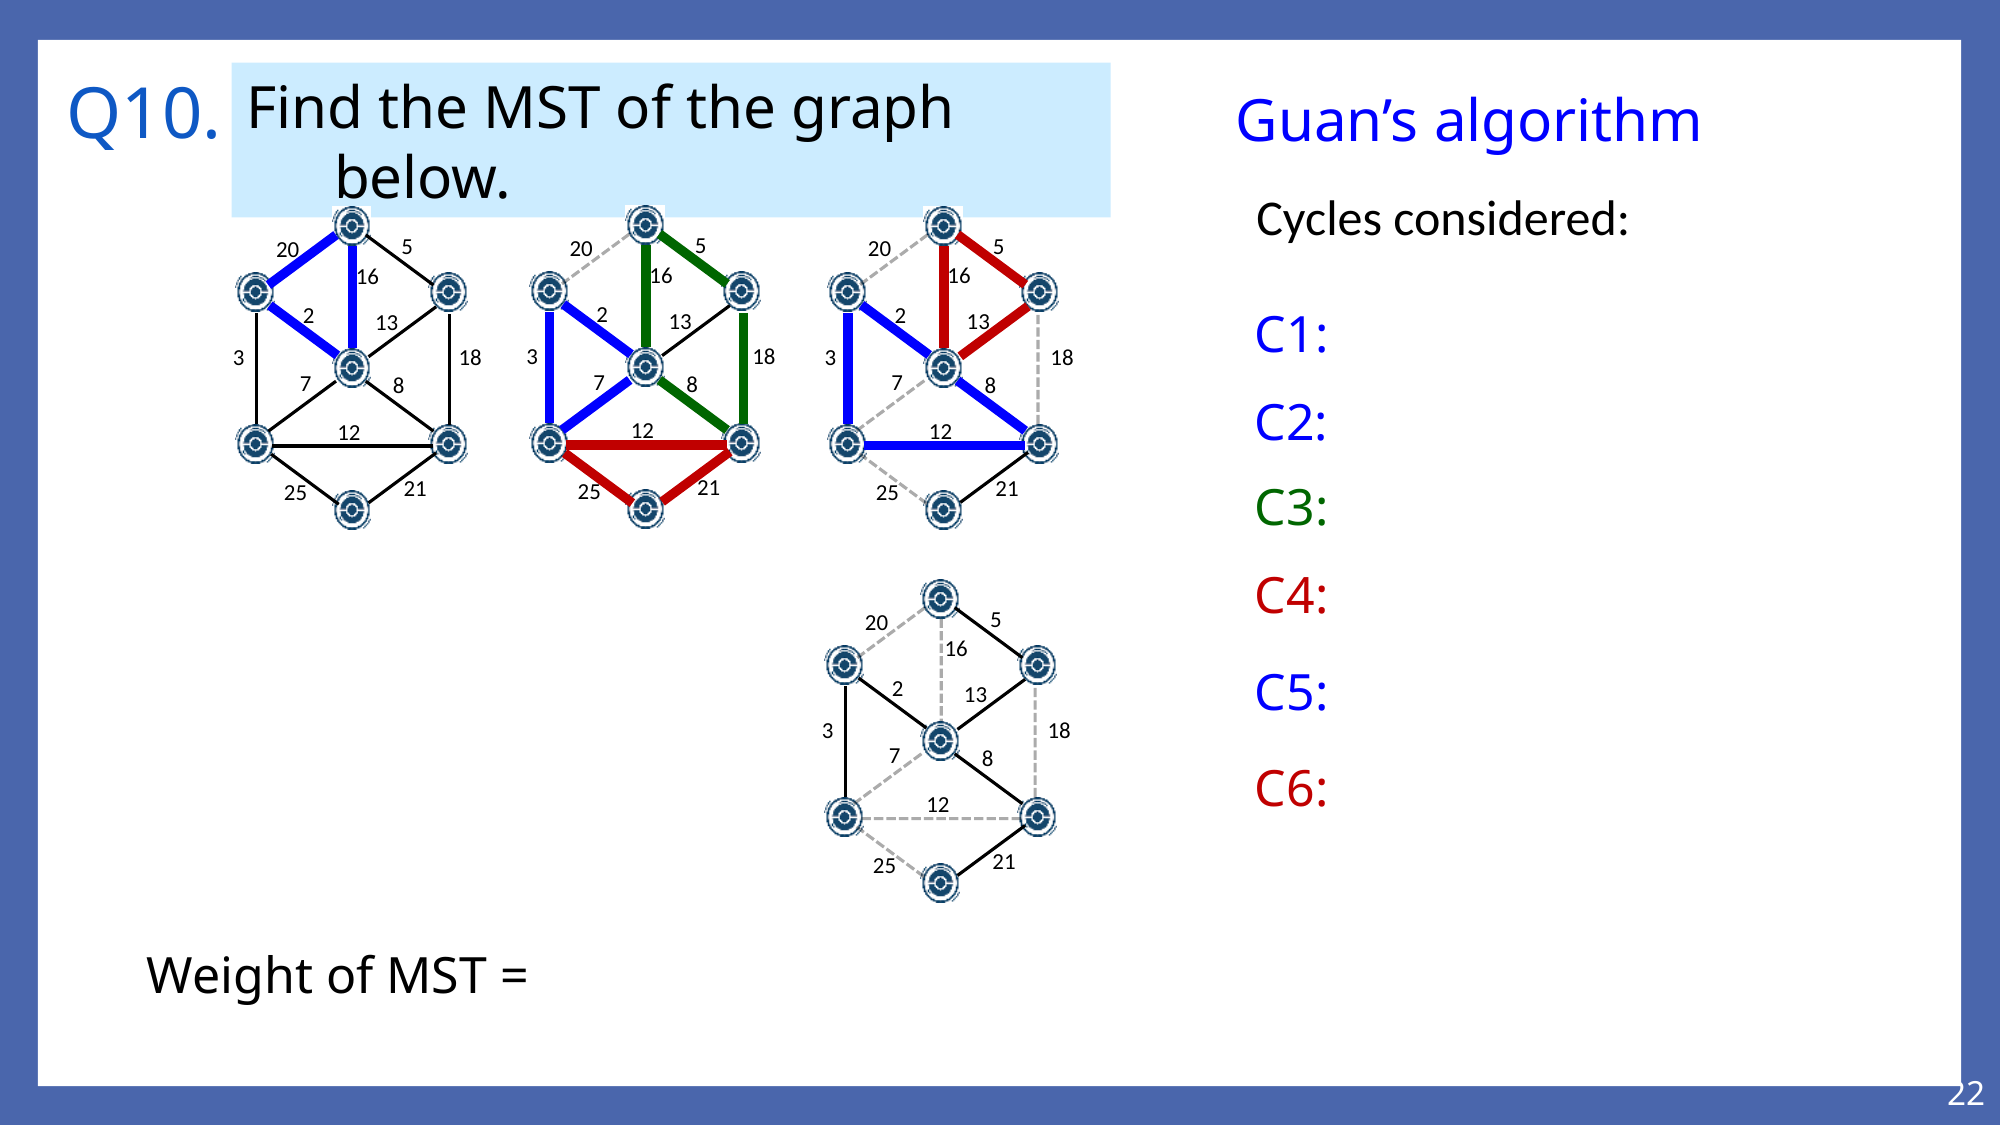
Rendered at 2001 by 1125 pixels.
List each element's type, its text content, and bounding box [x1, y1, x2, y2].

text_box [501, 205, 796, 529]
slide_number 22 [1720, 1065, 2000, 1125]
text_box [796, 578, 1092, 903]
text_box Cycles considered: [1241, 178, 1767, 254]
text_box Guan’s algorithm [1221, 75, 1767, 161]
title Q10. [51, 37, 268, 185]
text_box Find the MST of the graph below. [231, 62, 1111, 218]
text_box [799, 205, 1095, 530]
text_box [207, 206, 498, 530]
